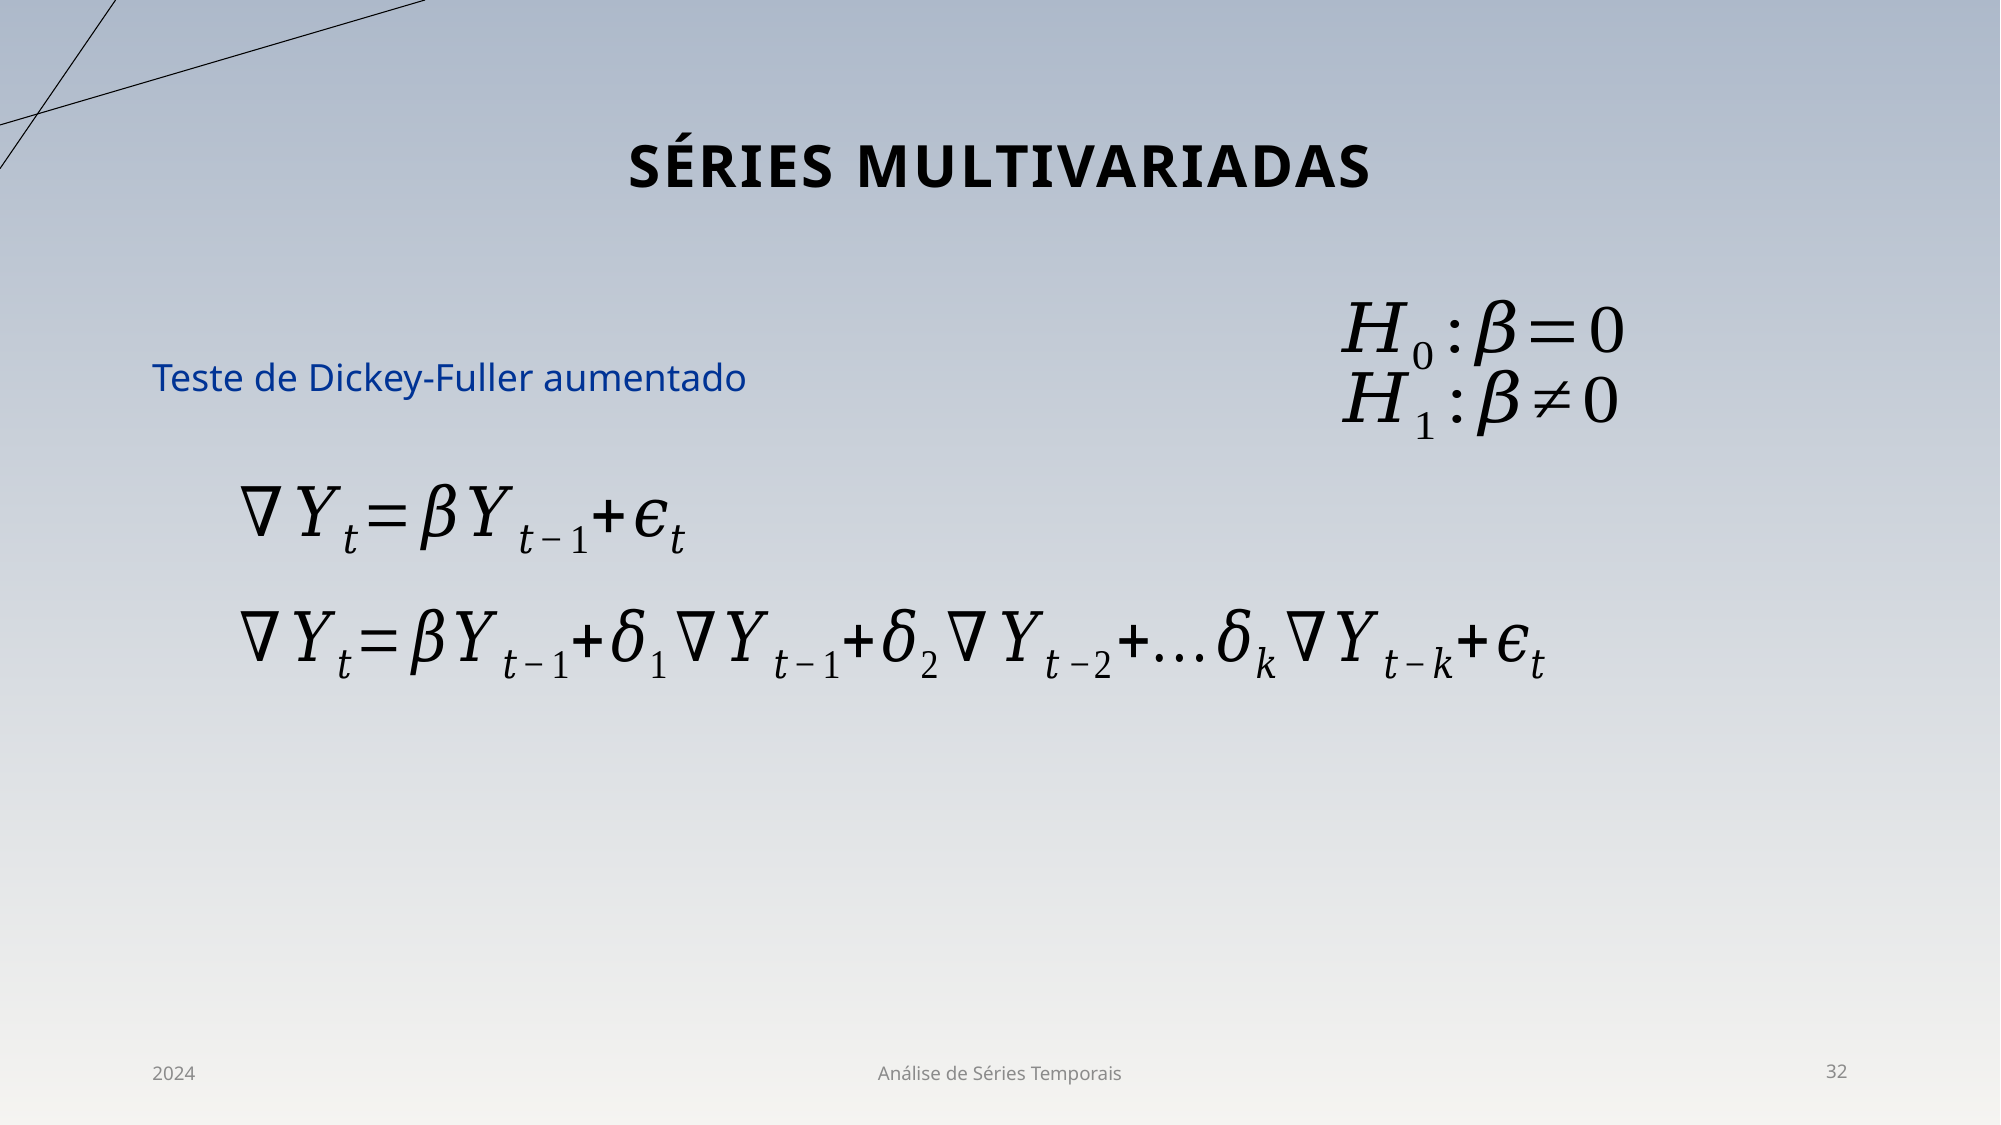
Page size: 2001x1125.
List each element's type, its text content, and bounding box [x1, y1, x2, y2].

footer Análise de Séries Temporais [662, 1042, 1338, 1103]
slide_number 32 [1412, 1042, 1863, 1103]
slide_number 2024 [137, 1042, 588, 1103]
title Séries Multivariadas [137, 59, 1863, 278]
